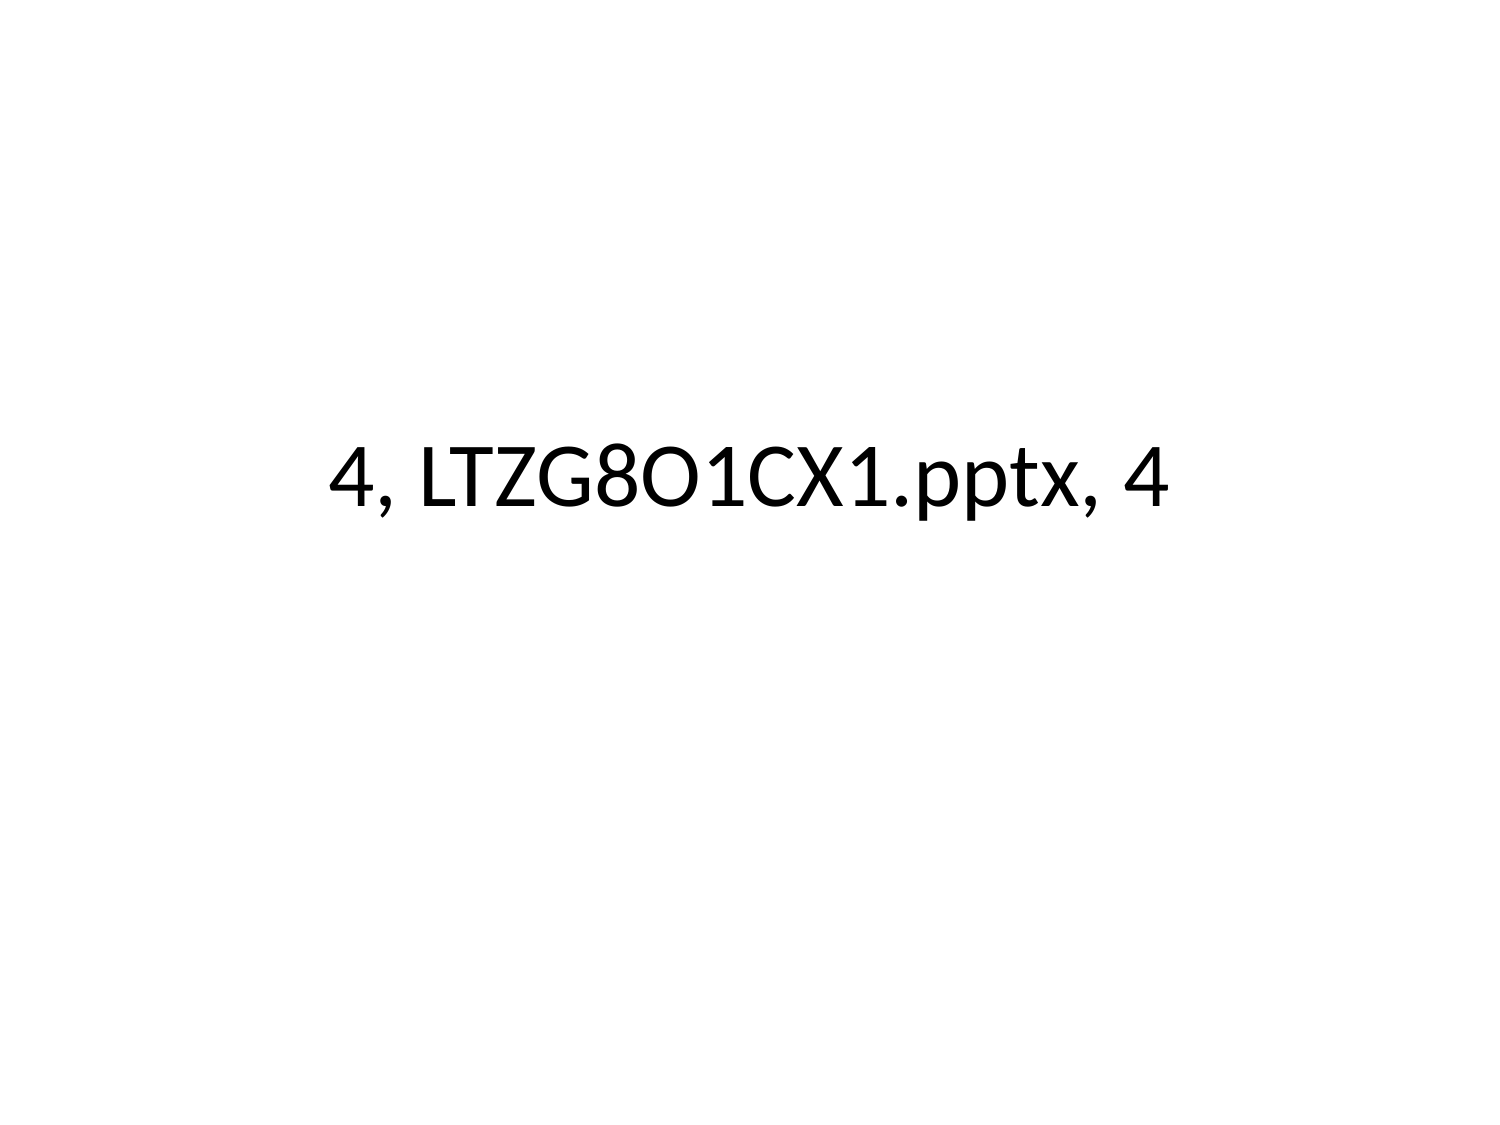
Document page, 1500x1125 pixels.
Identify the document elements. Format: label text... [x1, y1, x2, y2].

title 4, LTZG8O1CX1.pptx, 4 [112, 349, 1388, 591]
